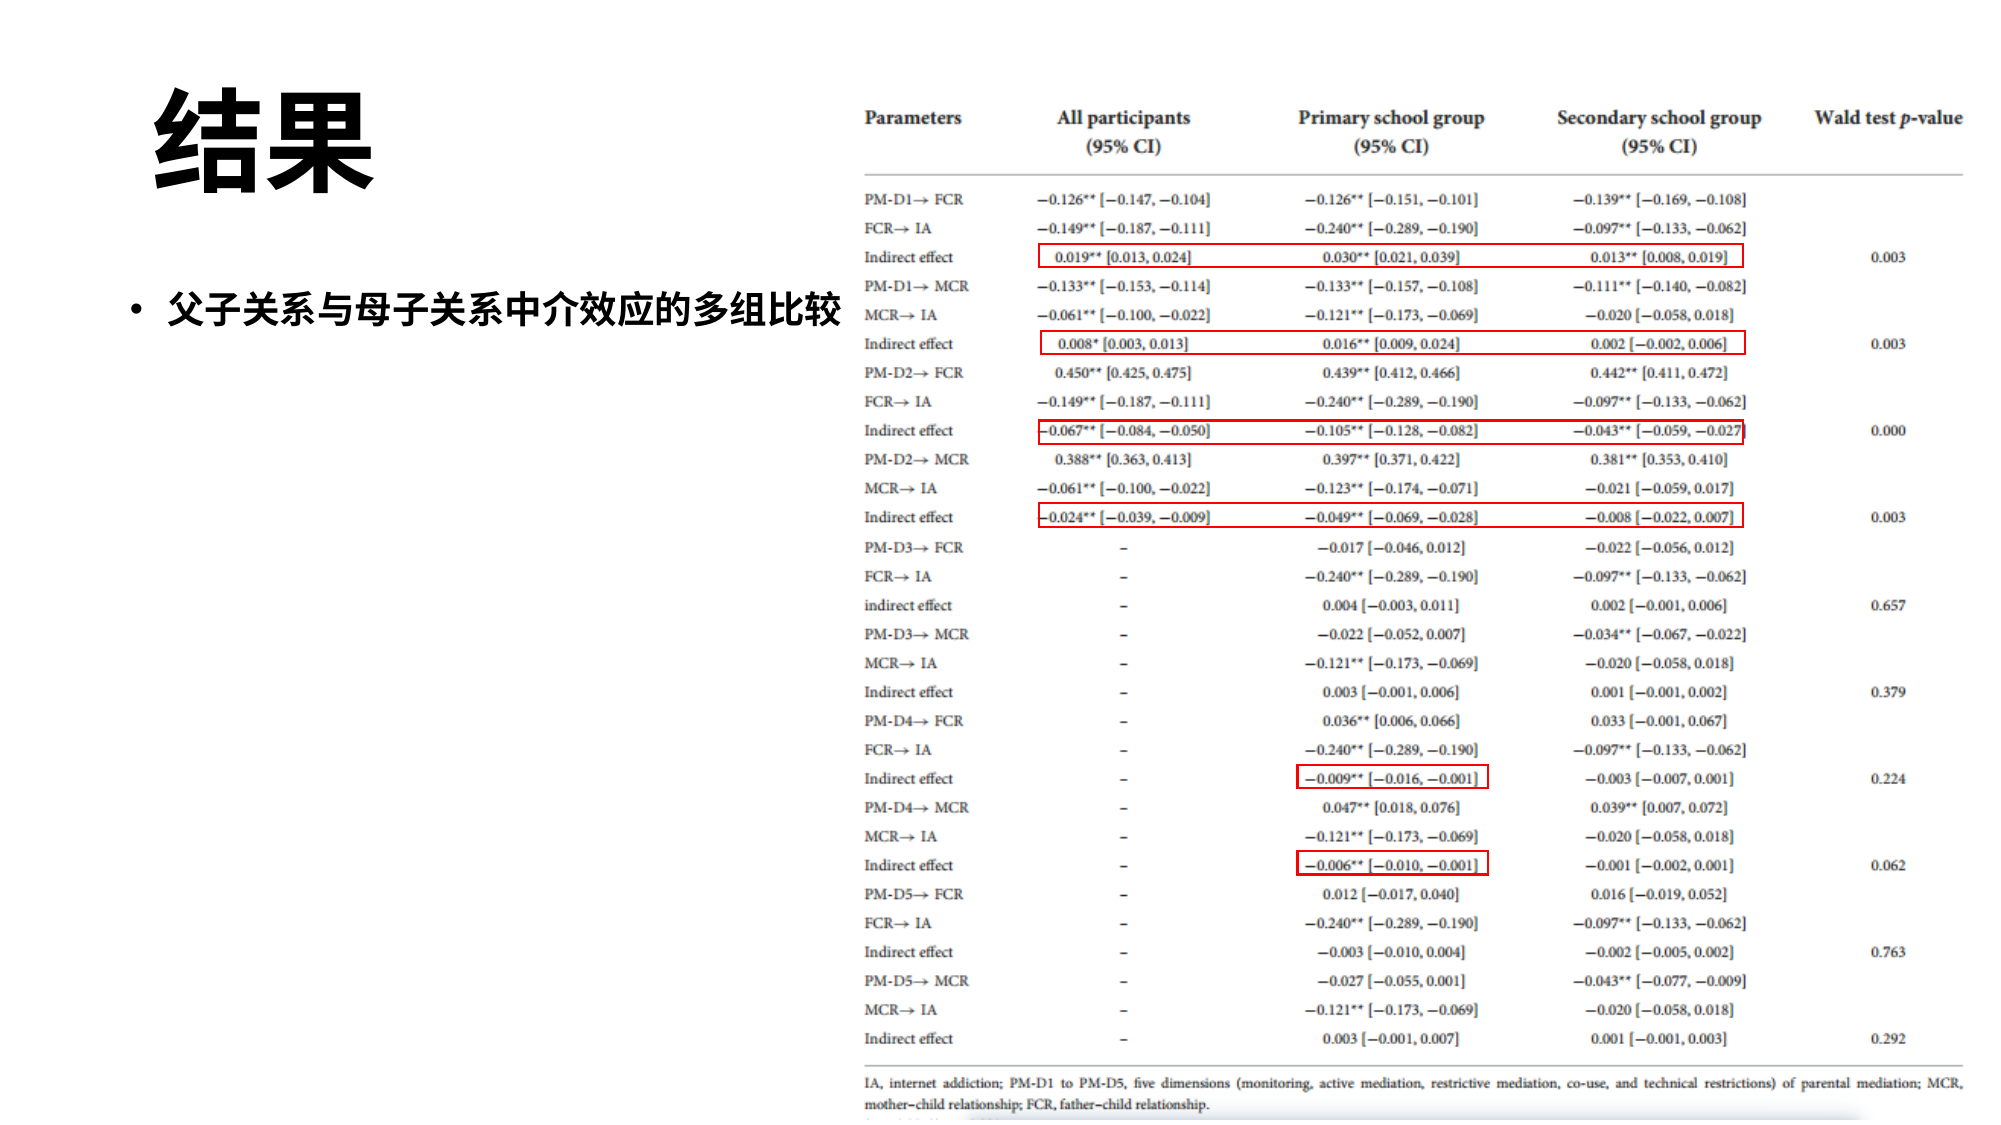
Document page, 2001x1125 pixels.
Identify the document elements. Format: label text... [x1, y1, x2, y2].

picture [851, 109, 1980, 1120]
text_box 结果 [137, 38, 1863, 256]
list 父子关系与母子关系中介效应的多组比较 [114, 255, 851, 970]
